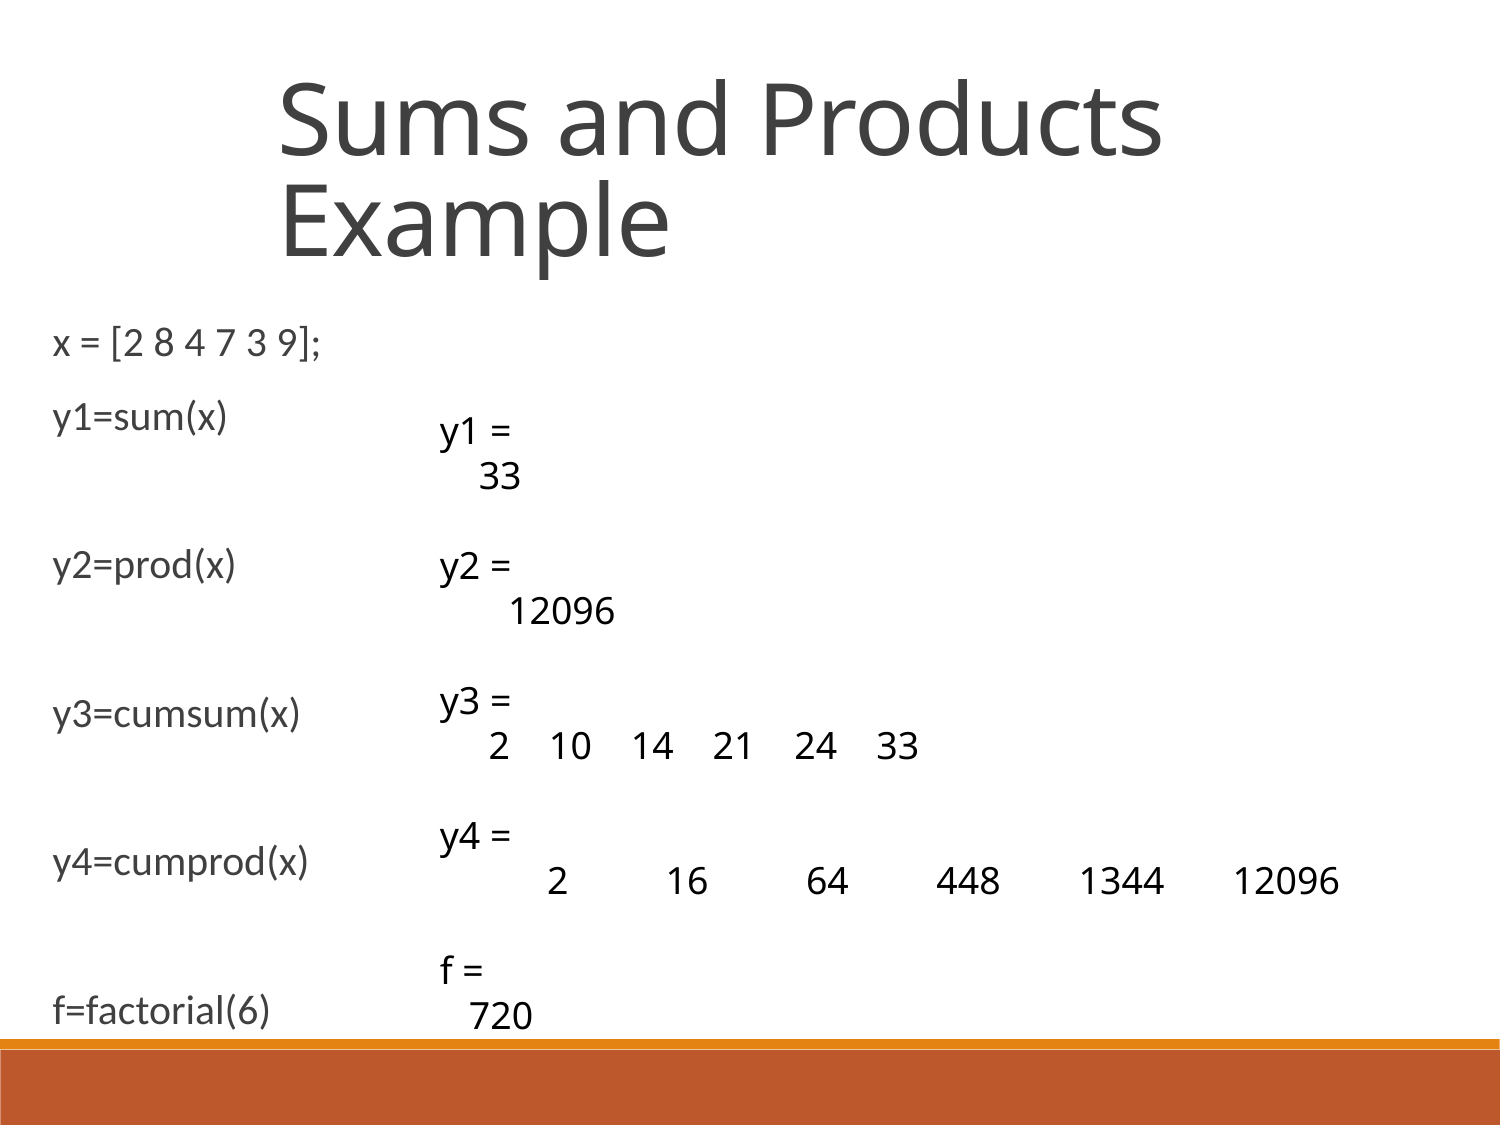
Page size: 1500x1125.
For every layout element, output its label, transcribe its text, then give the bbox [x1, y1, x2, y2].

text_box y1 = 33 y2 = 12096 y3 = 2 10 14 21 24 33 y4 = 2 16 64 448 1344 12096 f = 720 [425, 399, 1500, 1090]
text_box Sums and Products Example [262, 47, 1500, 285]
text_box x = [2 8 4 7 3 9]; y1=sum(x) y2=prod(x) y3=cumsum(x) y4=cumprod(x) f=factorial(6) [37, 312, 1320, 1063]
